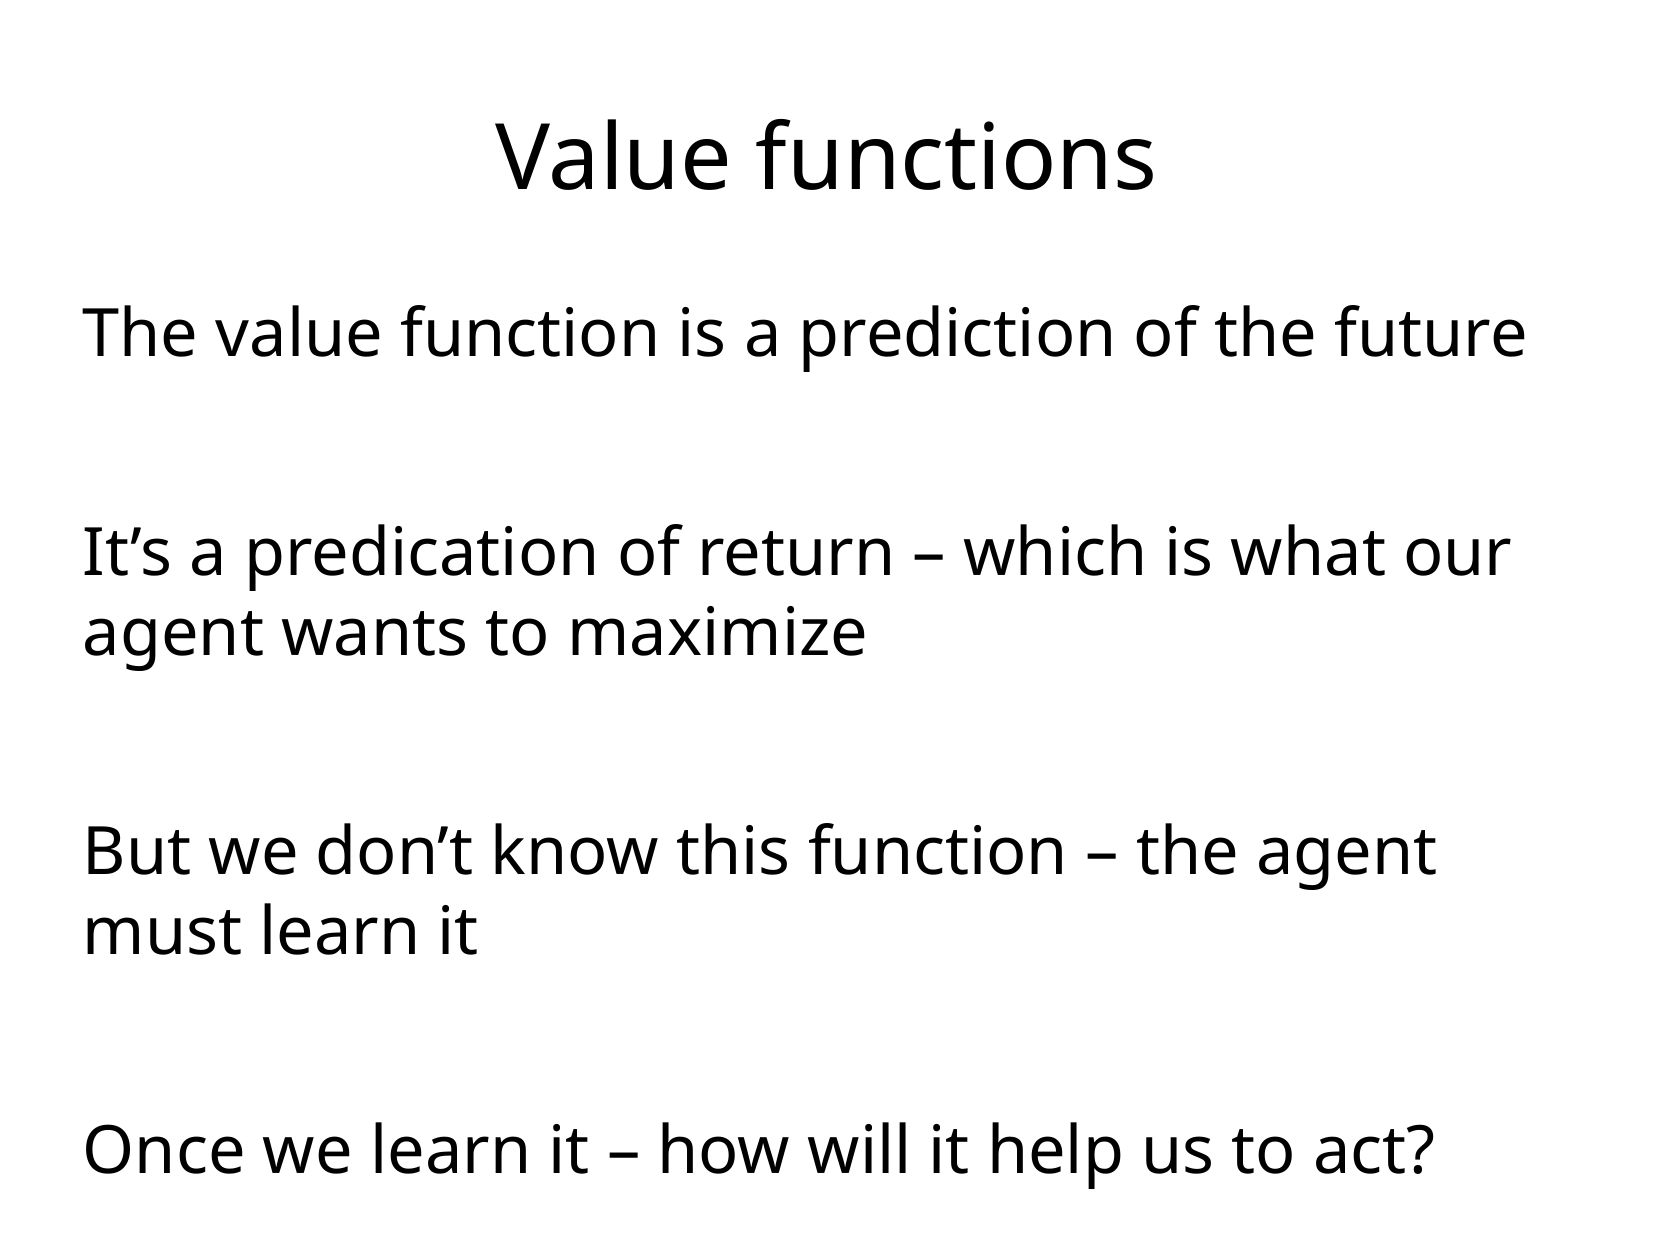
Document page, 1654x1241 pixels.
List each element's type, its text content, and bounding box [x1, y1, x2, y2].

list The value function is a prediction of the future It’s a predication of return – which is what our agent wants to maximize But we don’t know this function – the agent must learn it Once we learn it – how will it help us to act? [82, 290, 1571, 1145]
title Value functions [82, 49, 1571, 257]
